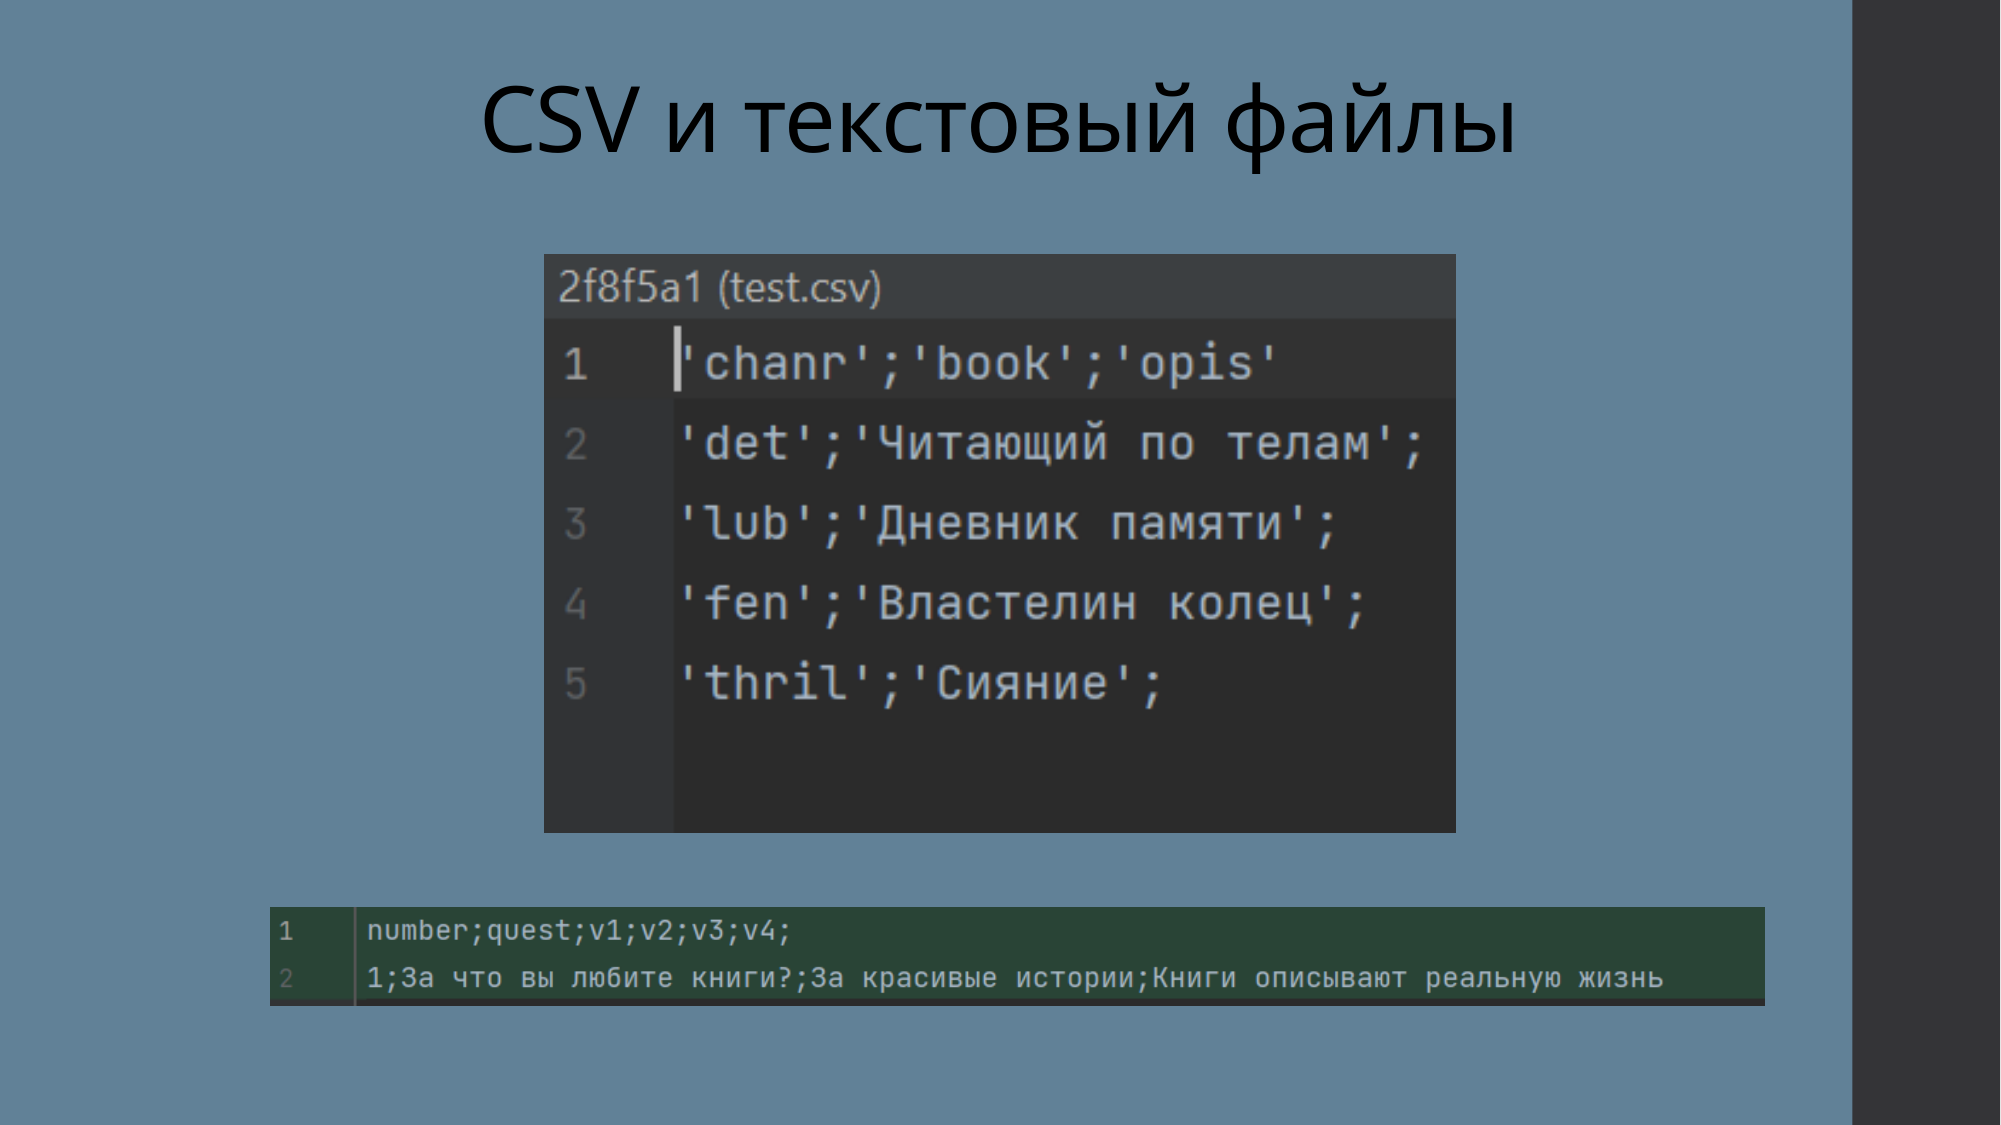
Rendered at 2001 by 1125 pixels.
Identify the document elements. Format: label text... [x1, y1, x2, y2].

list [544, 254, 1456, 833]
title CSV и текстовый файлы [204, 59, 1795, 180]
picture [270, 907, 1766, 1007]
